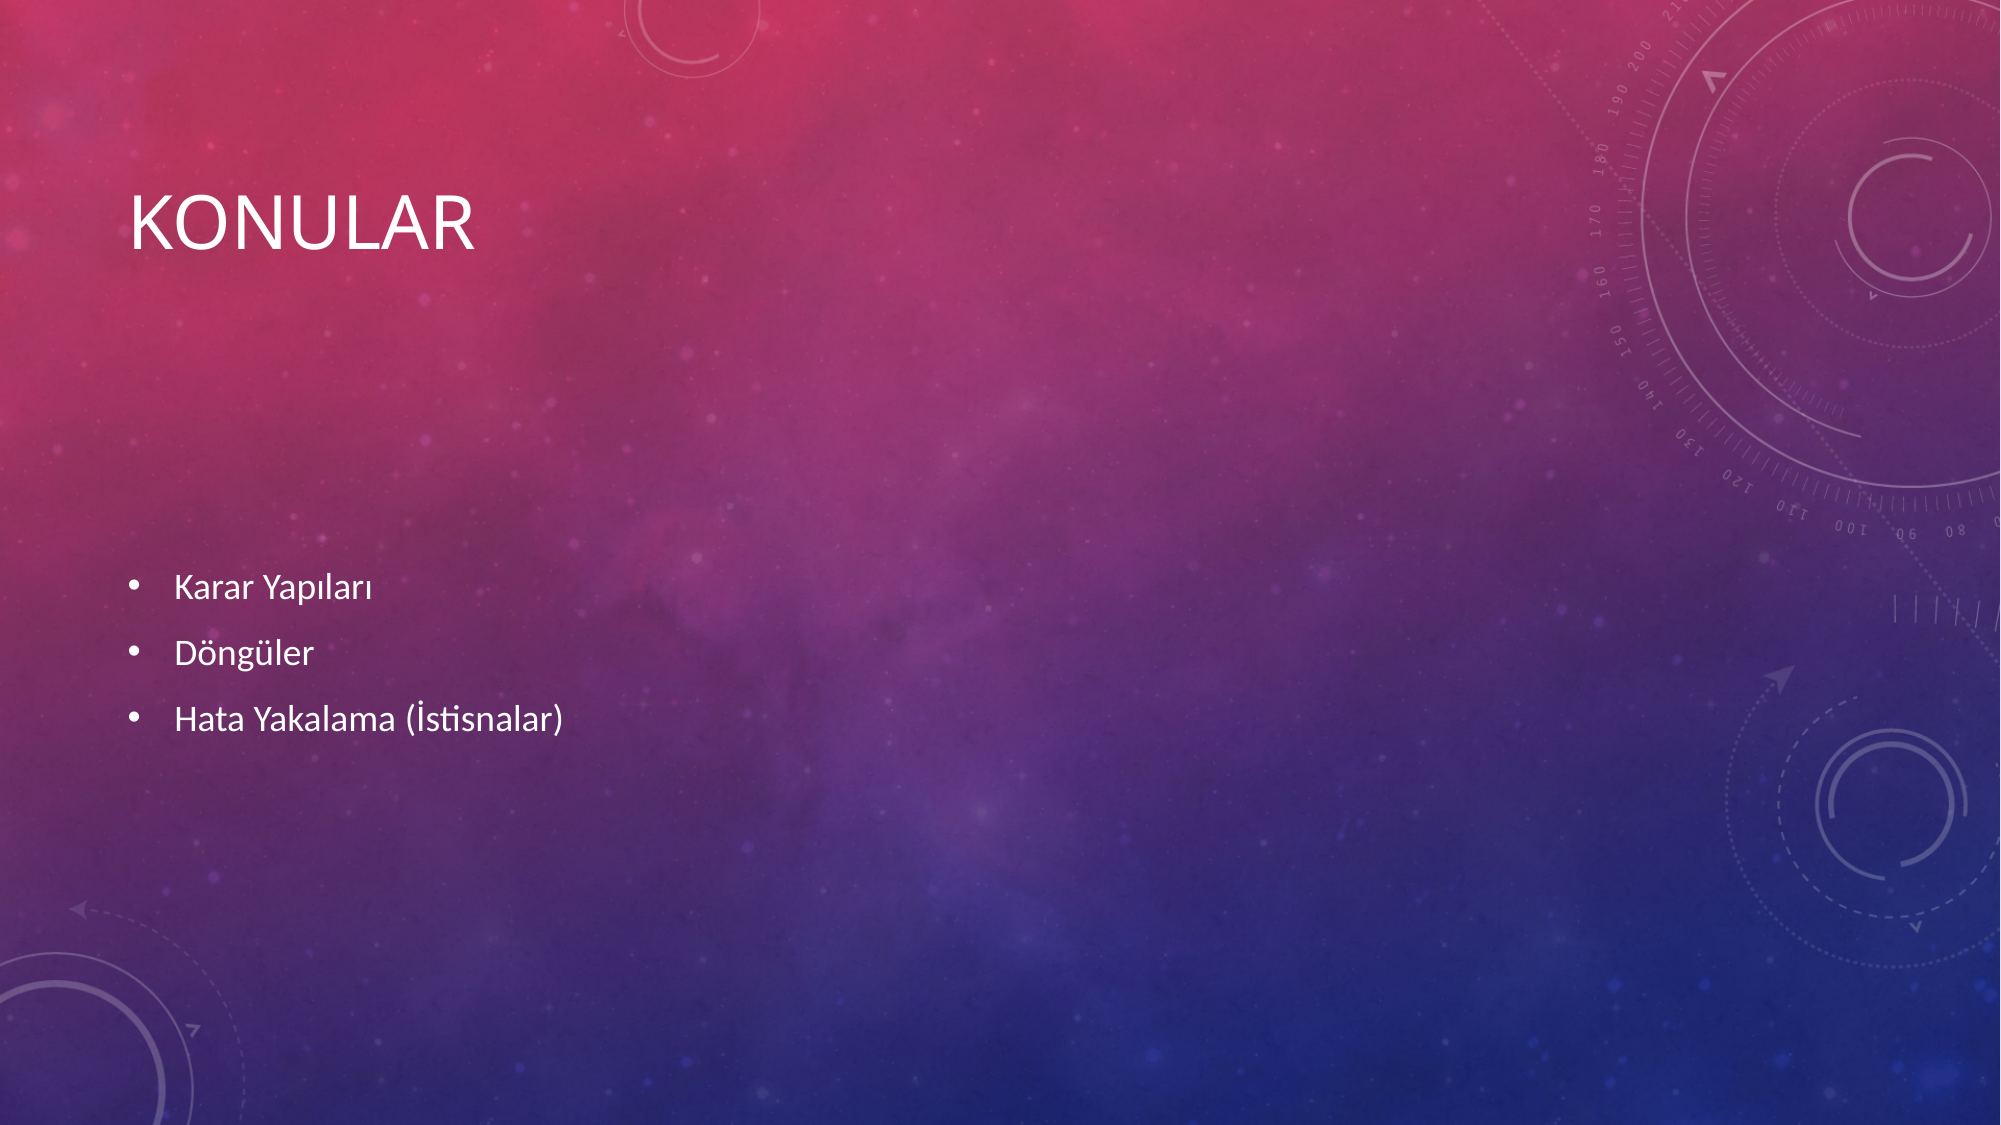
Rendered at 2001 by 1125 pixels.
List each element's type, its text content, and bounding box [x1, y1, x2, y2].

picture [0, 0, 2001, 1125]
list Karar Yapıları Döngüler Hata Yakalama (İstisnalar) [112, 351, 1775, 950]
title Konular [112, 99, 1775, 339]
